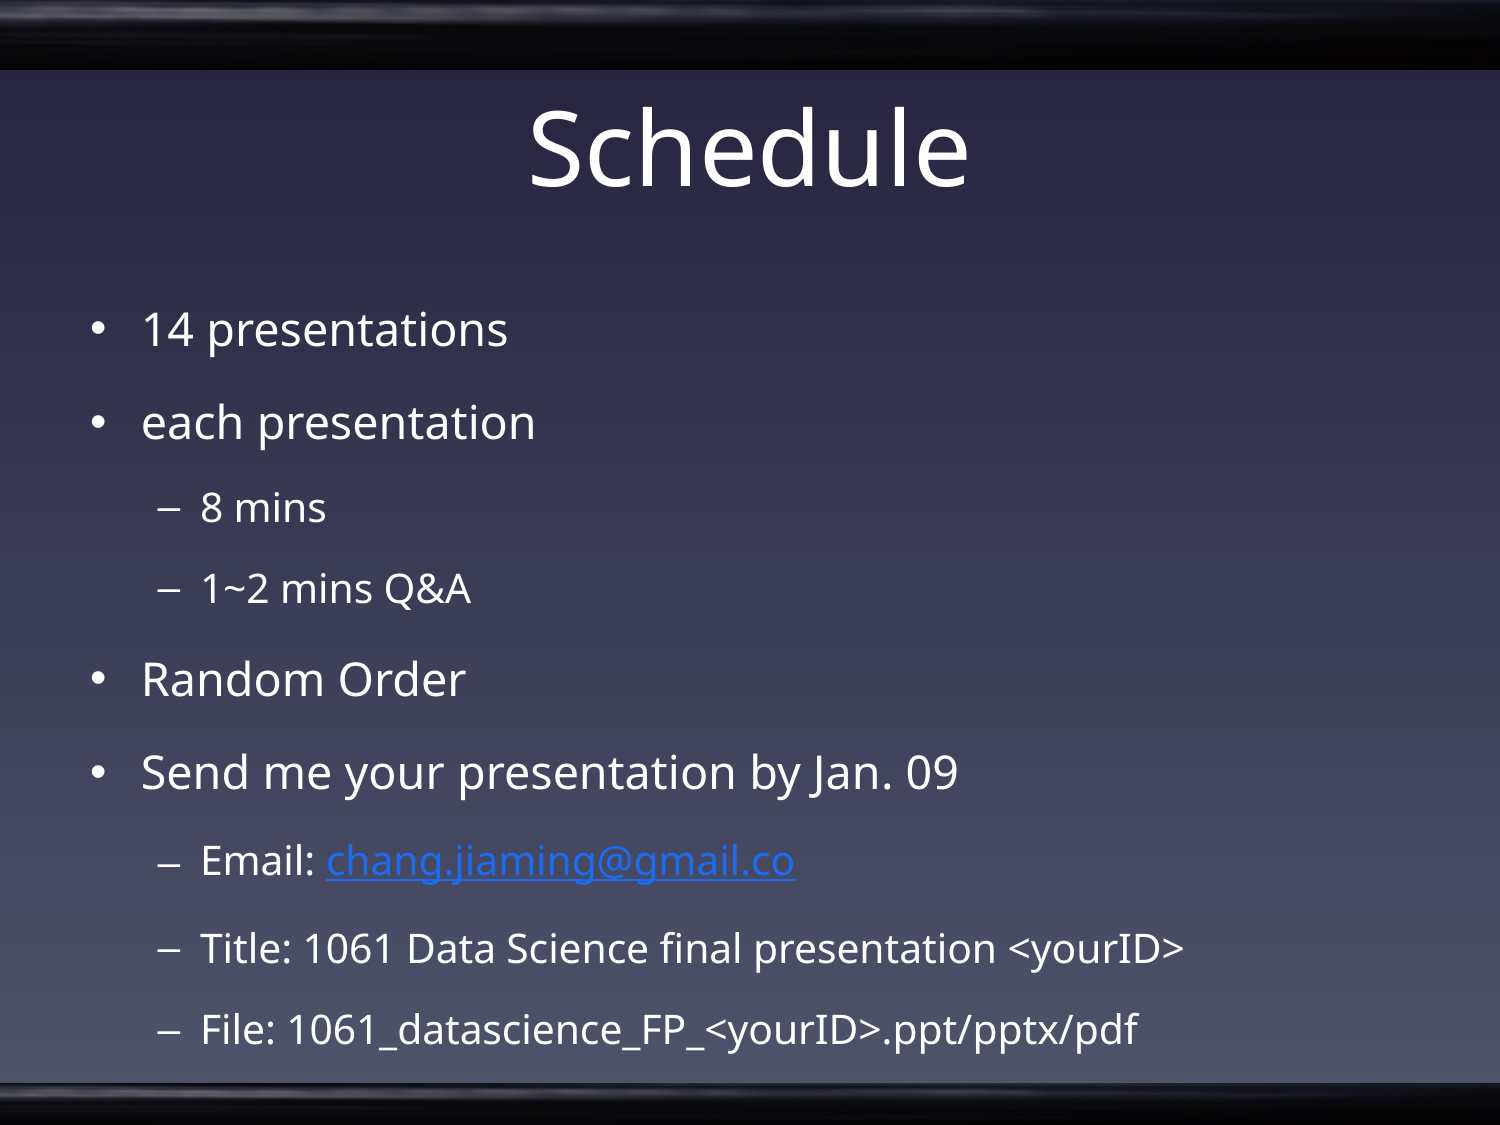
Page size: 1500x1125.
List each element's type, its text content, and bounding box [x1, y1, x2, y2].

title Schedule [75, 75, 1425, 262]
picture [0, 0, 1500, 70]
picture [0, 1083, 1500, 1125]
list 14 presentations each presentation 8 mins 1~2 mins Q&A Random Order Send me your presentation by Jan. 09 Email: chang.jiaming@gmail.co Title: 1061 Data Science final presentation <yourID> File: 1061_datascience_FP_<yourID>.ppt/pptx/pdf [75, 262, 1425, 1063]
